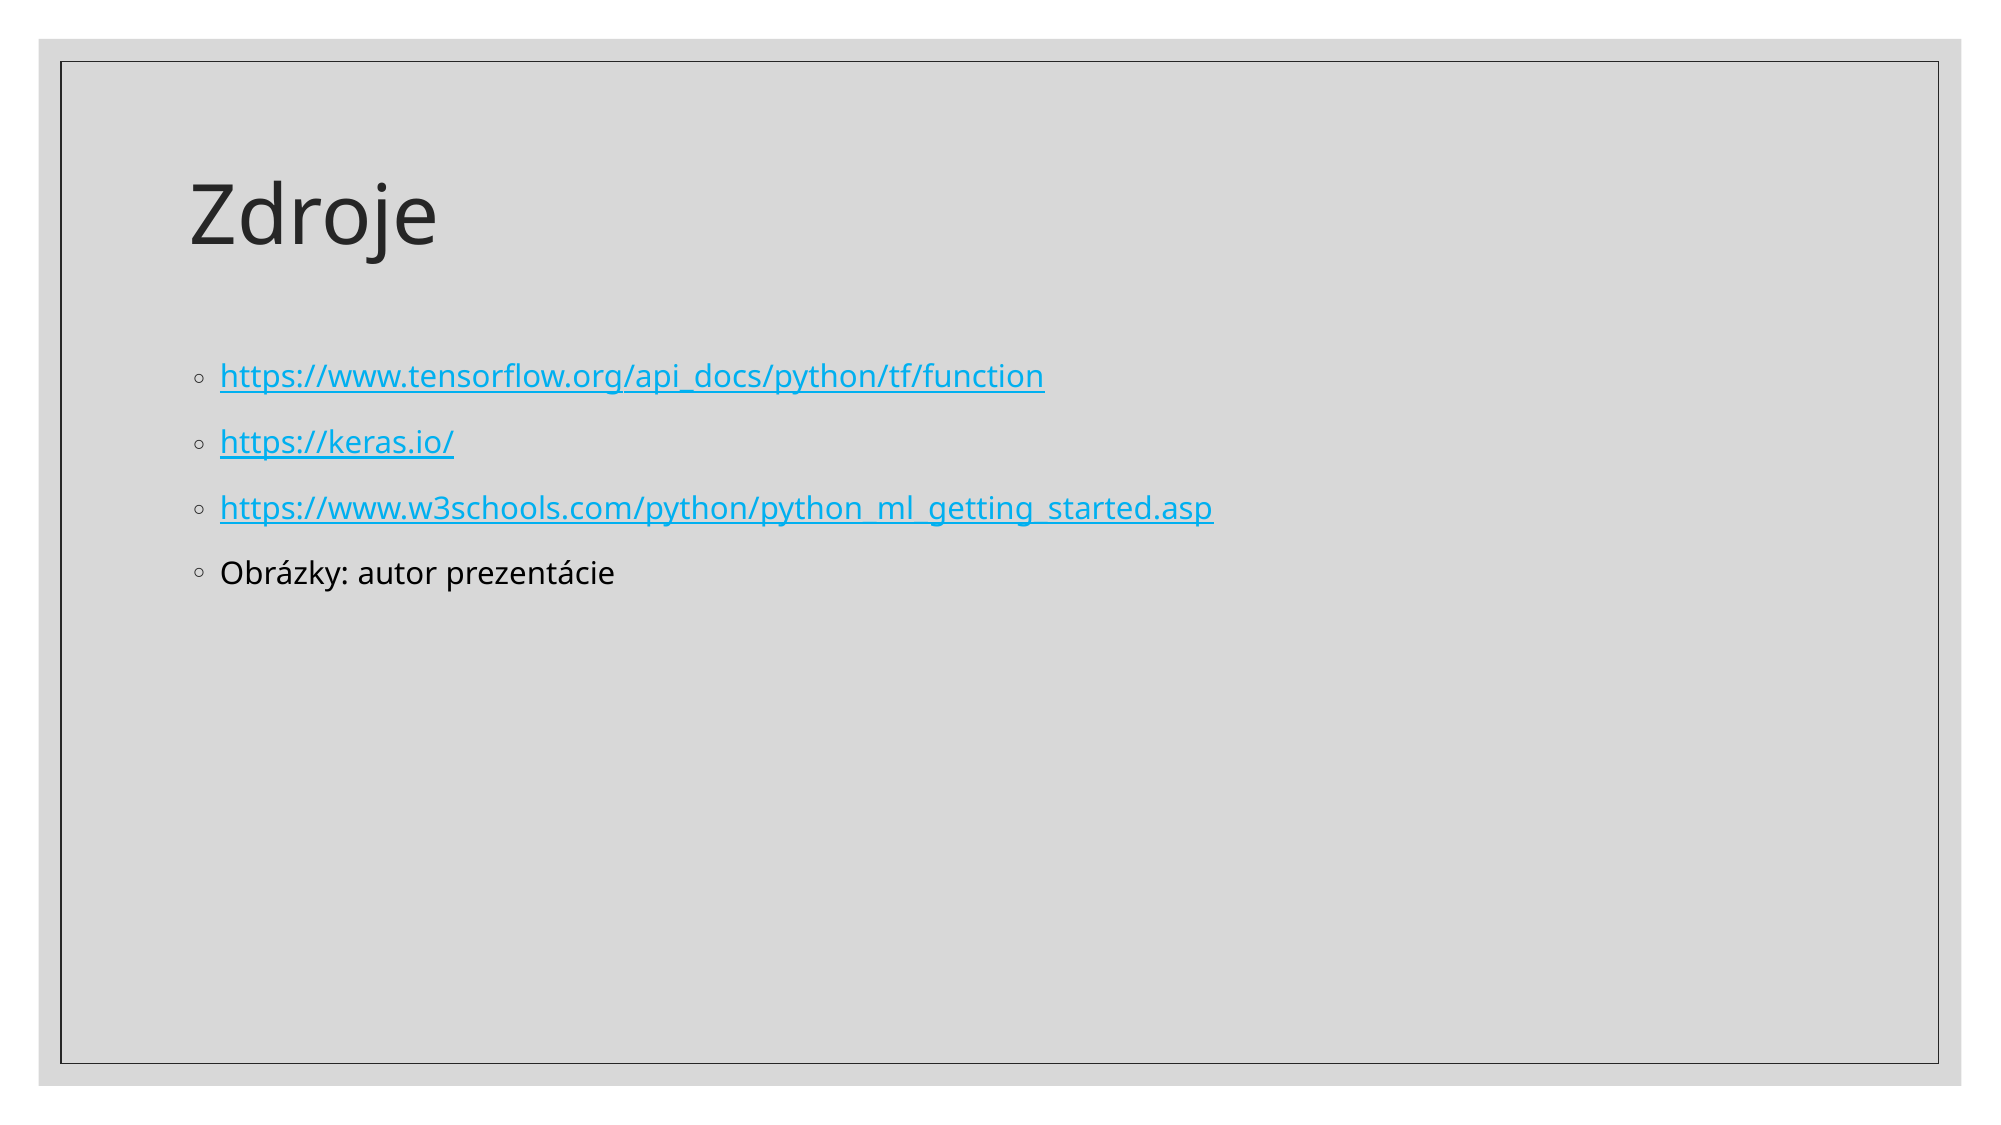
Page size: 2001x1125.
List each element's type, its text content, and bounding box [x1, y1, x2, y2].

list https://www.tensorflow.org/api_docs/python/tf/function https://keras.io/ https://www.w3schools.com/python/python_ml_getting_started.asp Obrázky: autor prezentácie [174, 345, 1825, 977]
title Zdroje [174, 105, 1825, 331]
